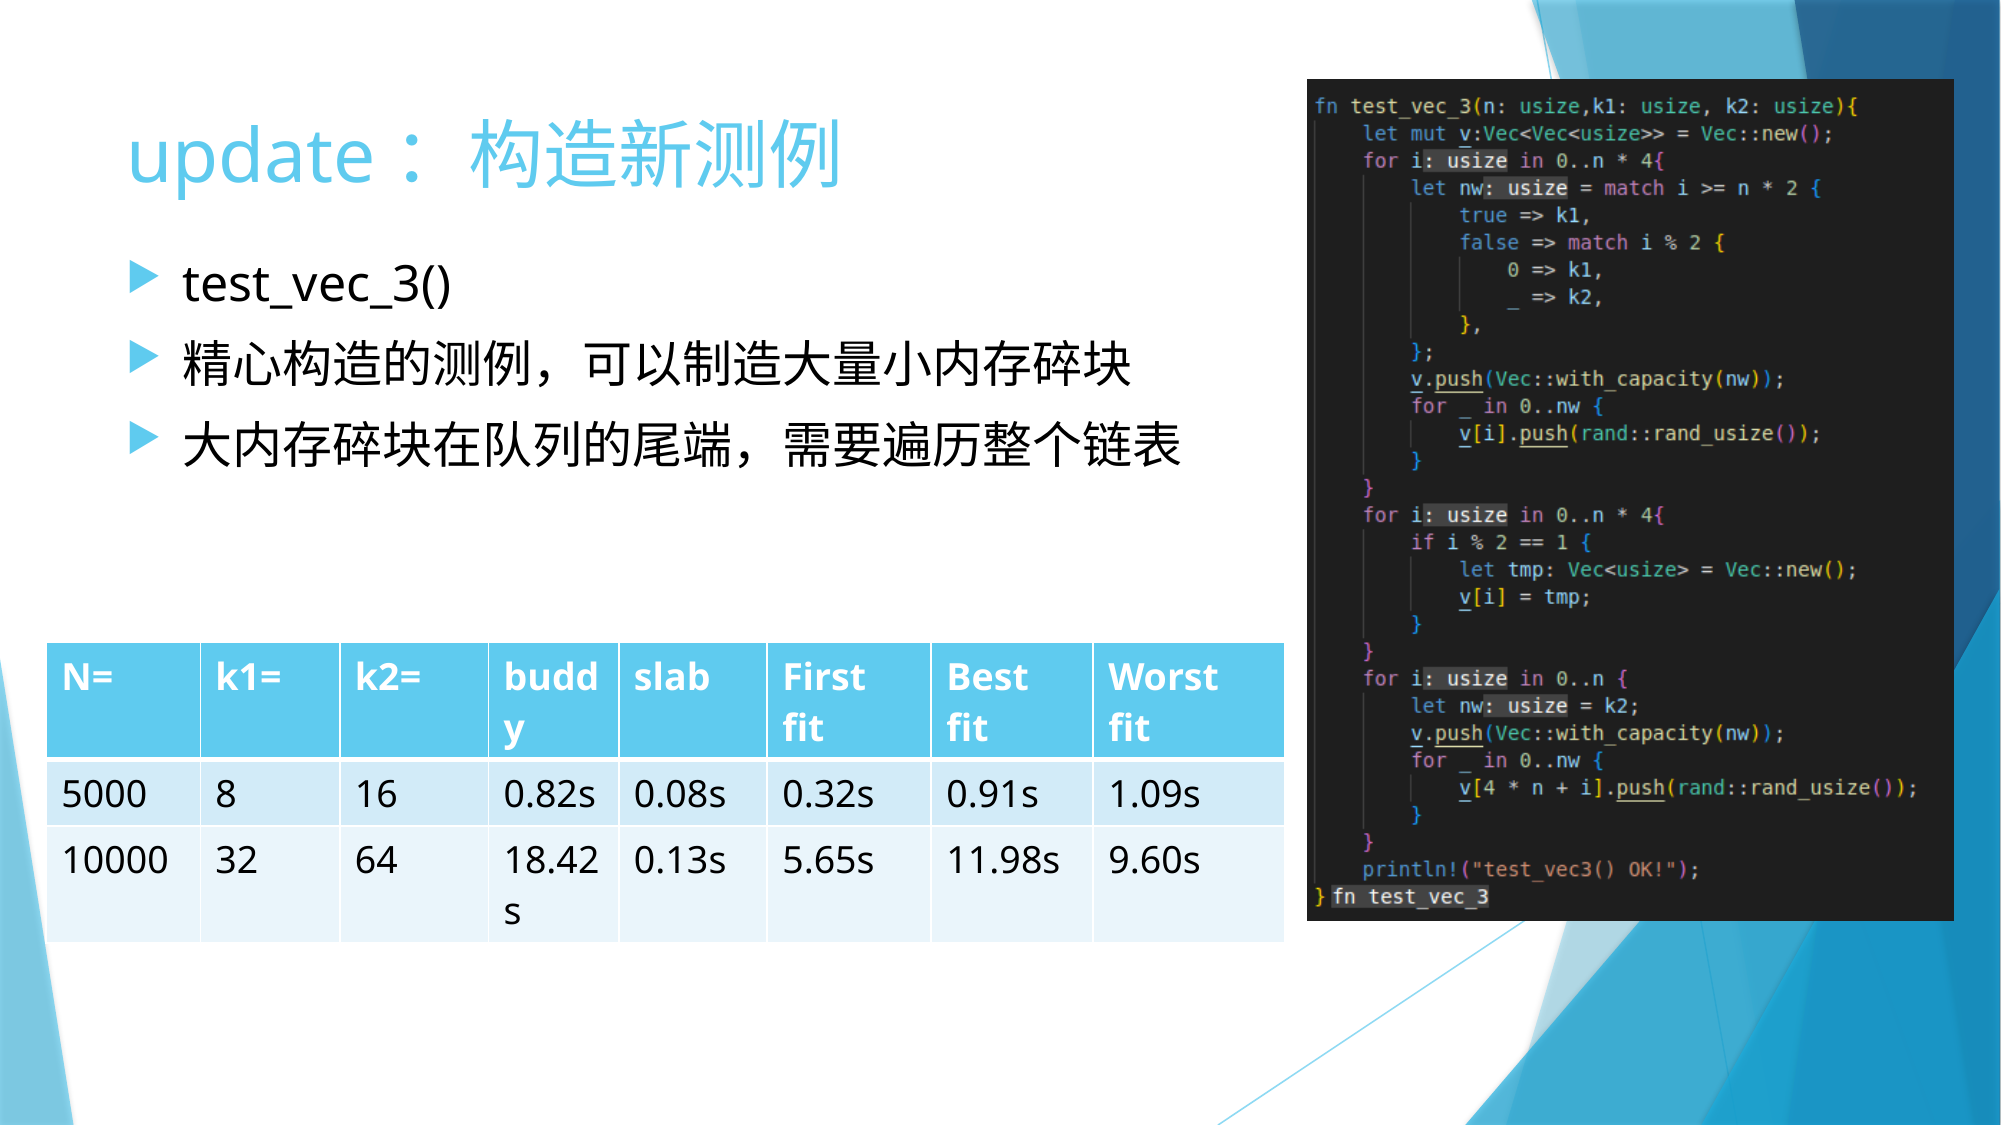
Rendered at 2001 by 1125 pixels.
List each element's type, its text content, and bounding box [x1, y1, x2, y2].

table_header N= [47, 643, 200, 757]
table_header slab [620, 643, 766, 757]
table_cell 10000 [47, 827, 200, 942]
table_cell 0.13s [620, 827, 766, 942]
table_header k2= [341, 643, 488, 757]
table_cell 64 [341, 827, 488, 942]
table_header buddy [489, 643, 618, 757]
table_header Worst fit [1094, 643, 1284, 757]
table_cell 5.65s [768, 827, 930, 942]
title update：构造新测例 [111, 99, 1301, 243]
table_cell 9.60s [1094, 827, 1284, 942]
table_cell 5000 [47, 762, 200, 825]
list test_vec_3() 精心构造的测例，可以制造大量小内存碎块 大内存碎块在队列的尾端，需要遍历整个链表 [111, 243, 1536, 1073]
table_header First fit [768, 643, 930, 757]
table_cell 8 [201, 762, 339, 825]
table_cell 0.32s [768, 762, 930, 825]
table_cell 0.82s [489, 762, 618, 825]
table_cell 0.91s [932, 762, 1092, 825]
table_cell 1.09s [1094, 762, 1284, 825]
table_cell 32 [201, 827, 339, 942]
table_header k1= [201, 643, 339, 757]
table_cell 18.42s [489, 827, 618, 942]
table_cell 16 [341, 762, 488, 825]
table_cell 0.08s [620, 762, 766, 825]
table_cell 11.98s [932, 827, 1092, 942]
picture [1306, 78, 1955, 921]
table_header Best fit [932, 643, 1092, 757]
